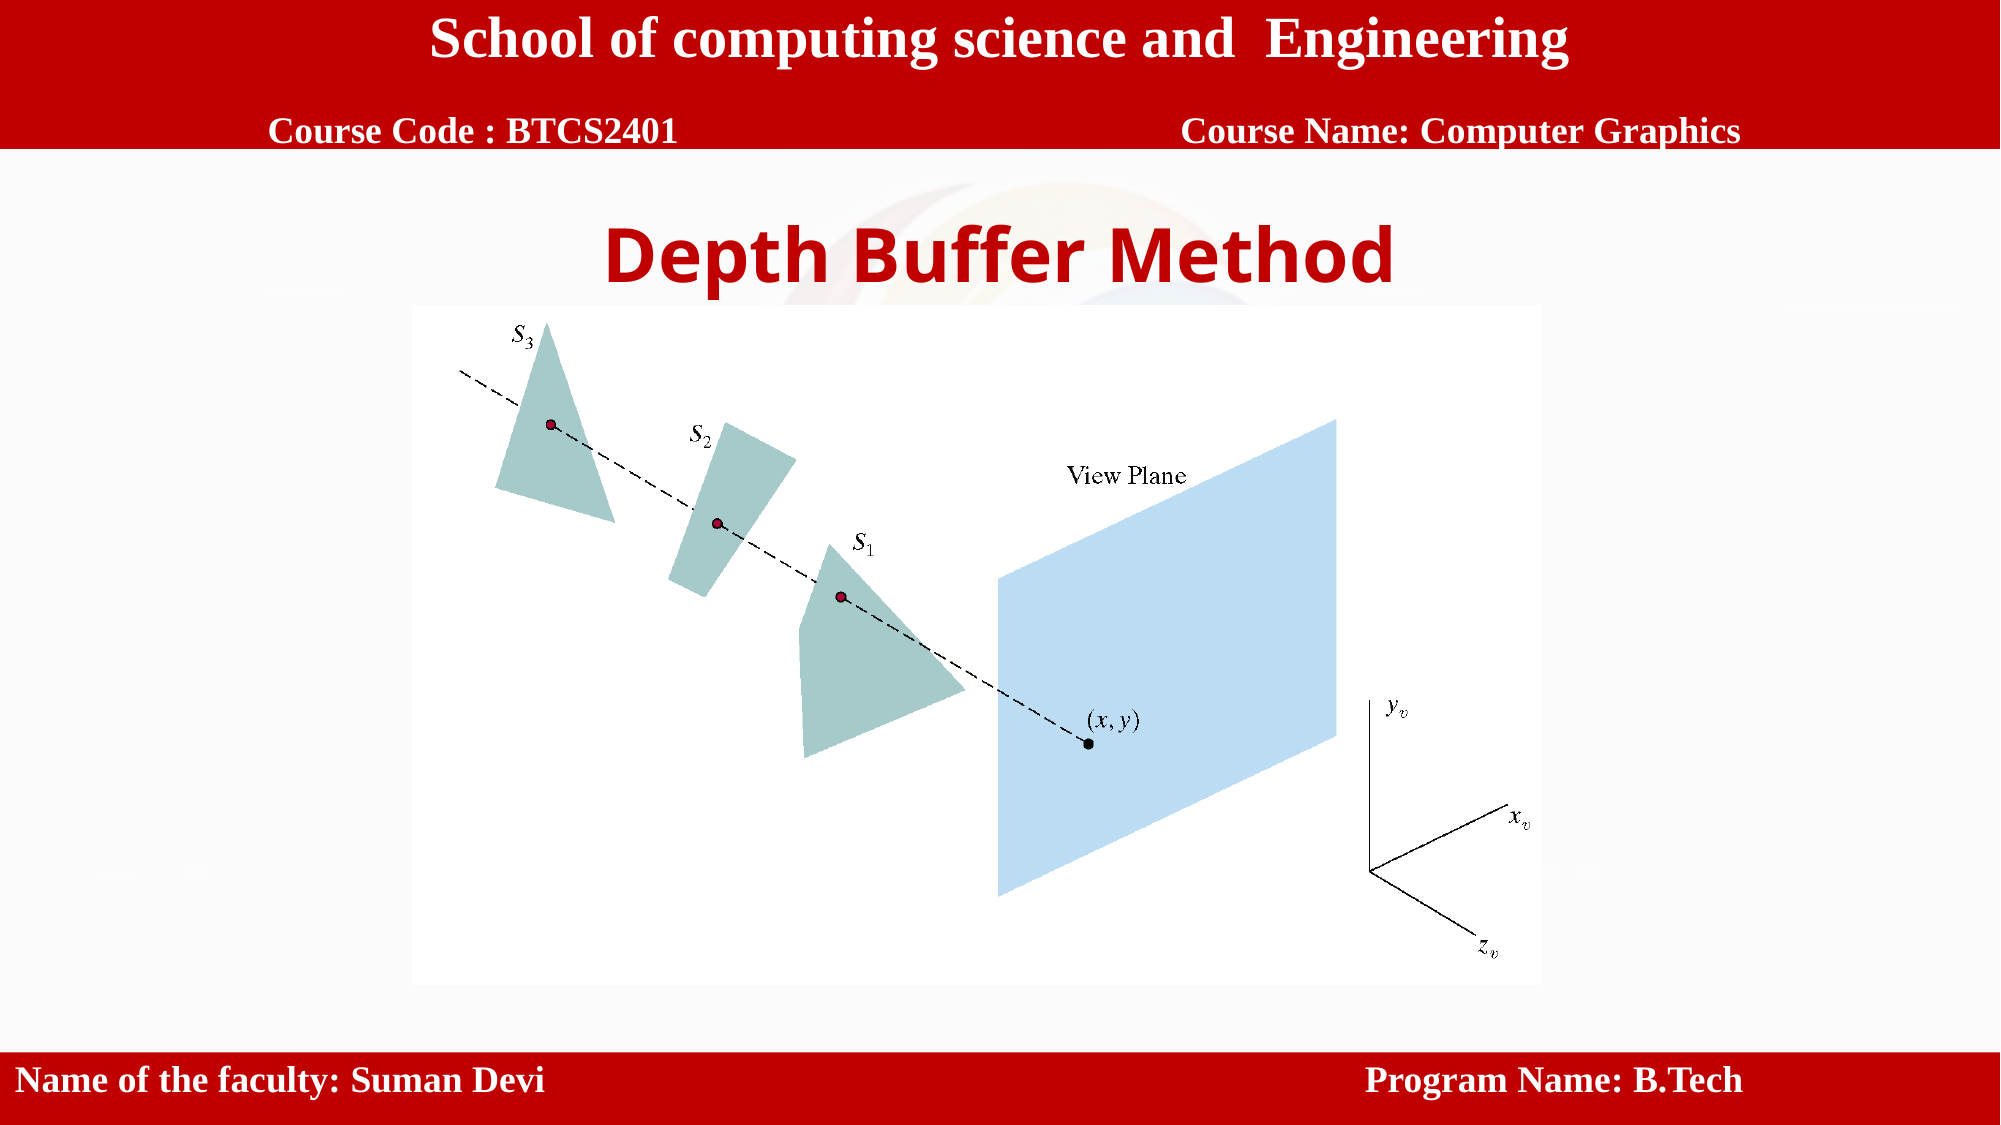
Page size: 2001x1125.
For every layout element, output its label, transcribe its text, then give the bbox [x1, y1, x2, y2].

text_box School of computing science and Engineering Course Code : BTCS2401 Course Name: Computer Graphics [0, 0, 2000, 149]
text_box Depth Buffer Method [140, 199, 1860, 305]
text_box Name of the faculty: Suman Devi Program Name: B.Tech [0, 1052, 2000, 1125]
picture [412, 305, 1542, 985]
